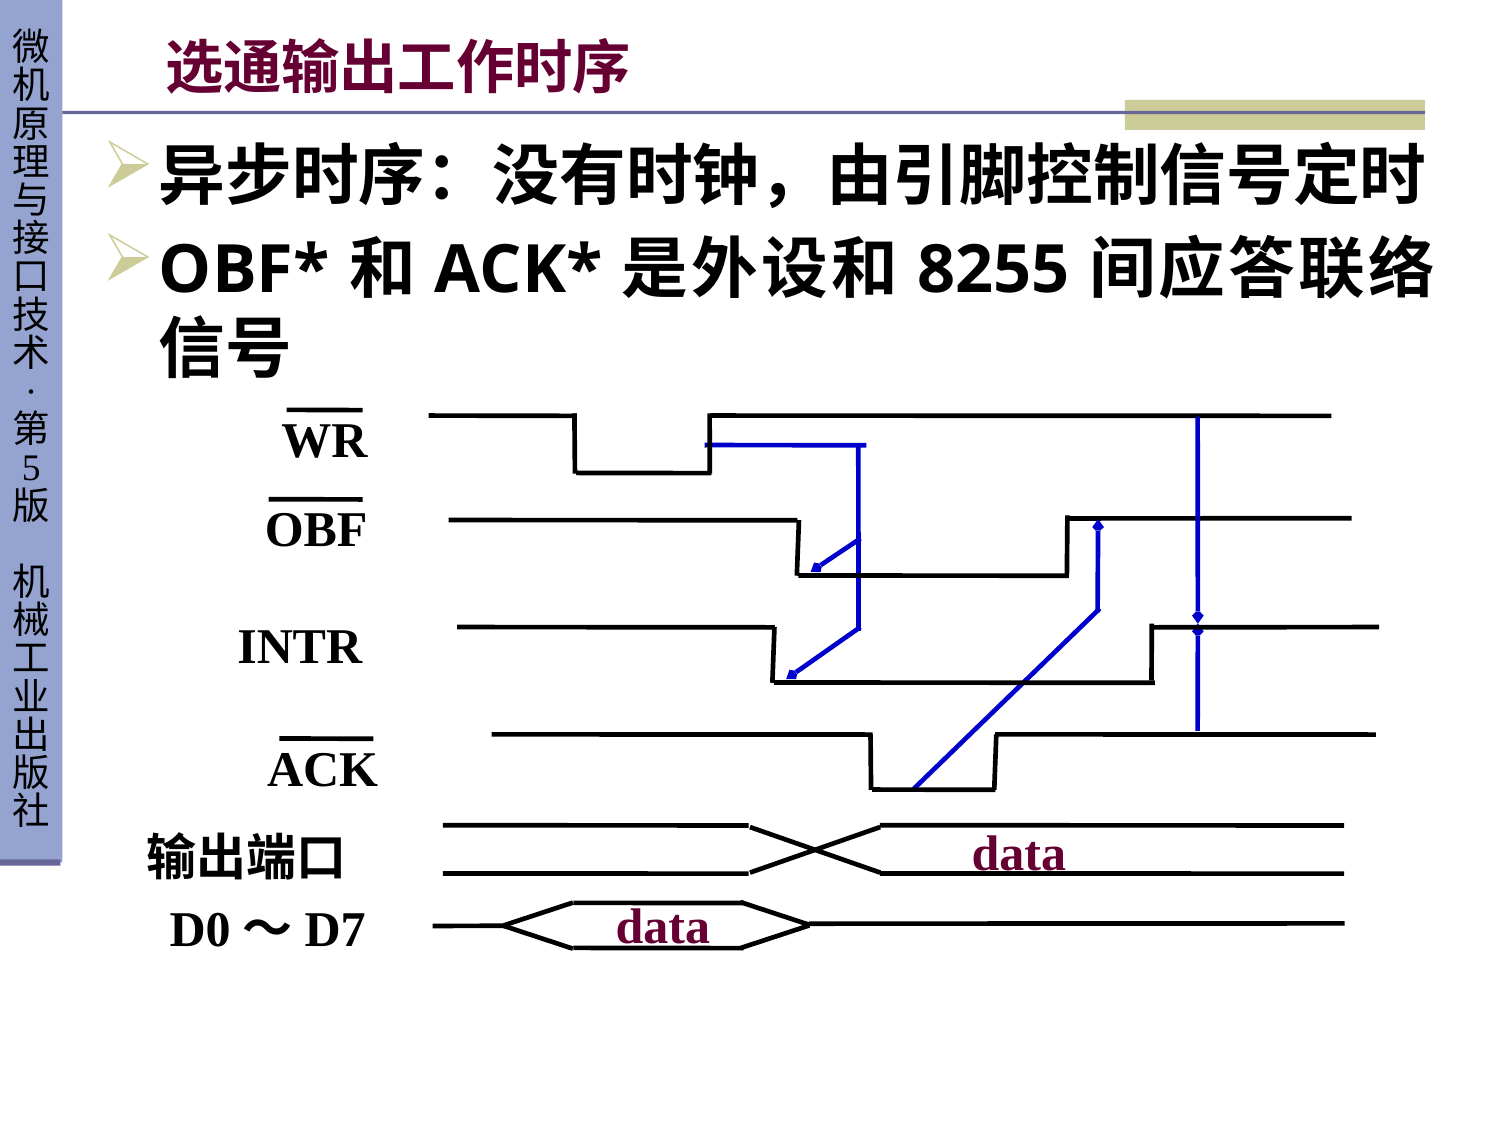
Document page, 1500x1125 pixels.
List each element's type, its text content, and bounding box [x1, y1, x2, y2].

title 选通输出工作时序 [149, 24, 1426, 105]
list 异步时序：没有时钟，由引脚控制信号定时 OBF*和ACK*是外设和8255间应答联络信号 [87, 124, 1451, 1051]
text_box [51, 396, 1380, 991]
